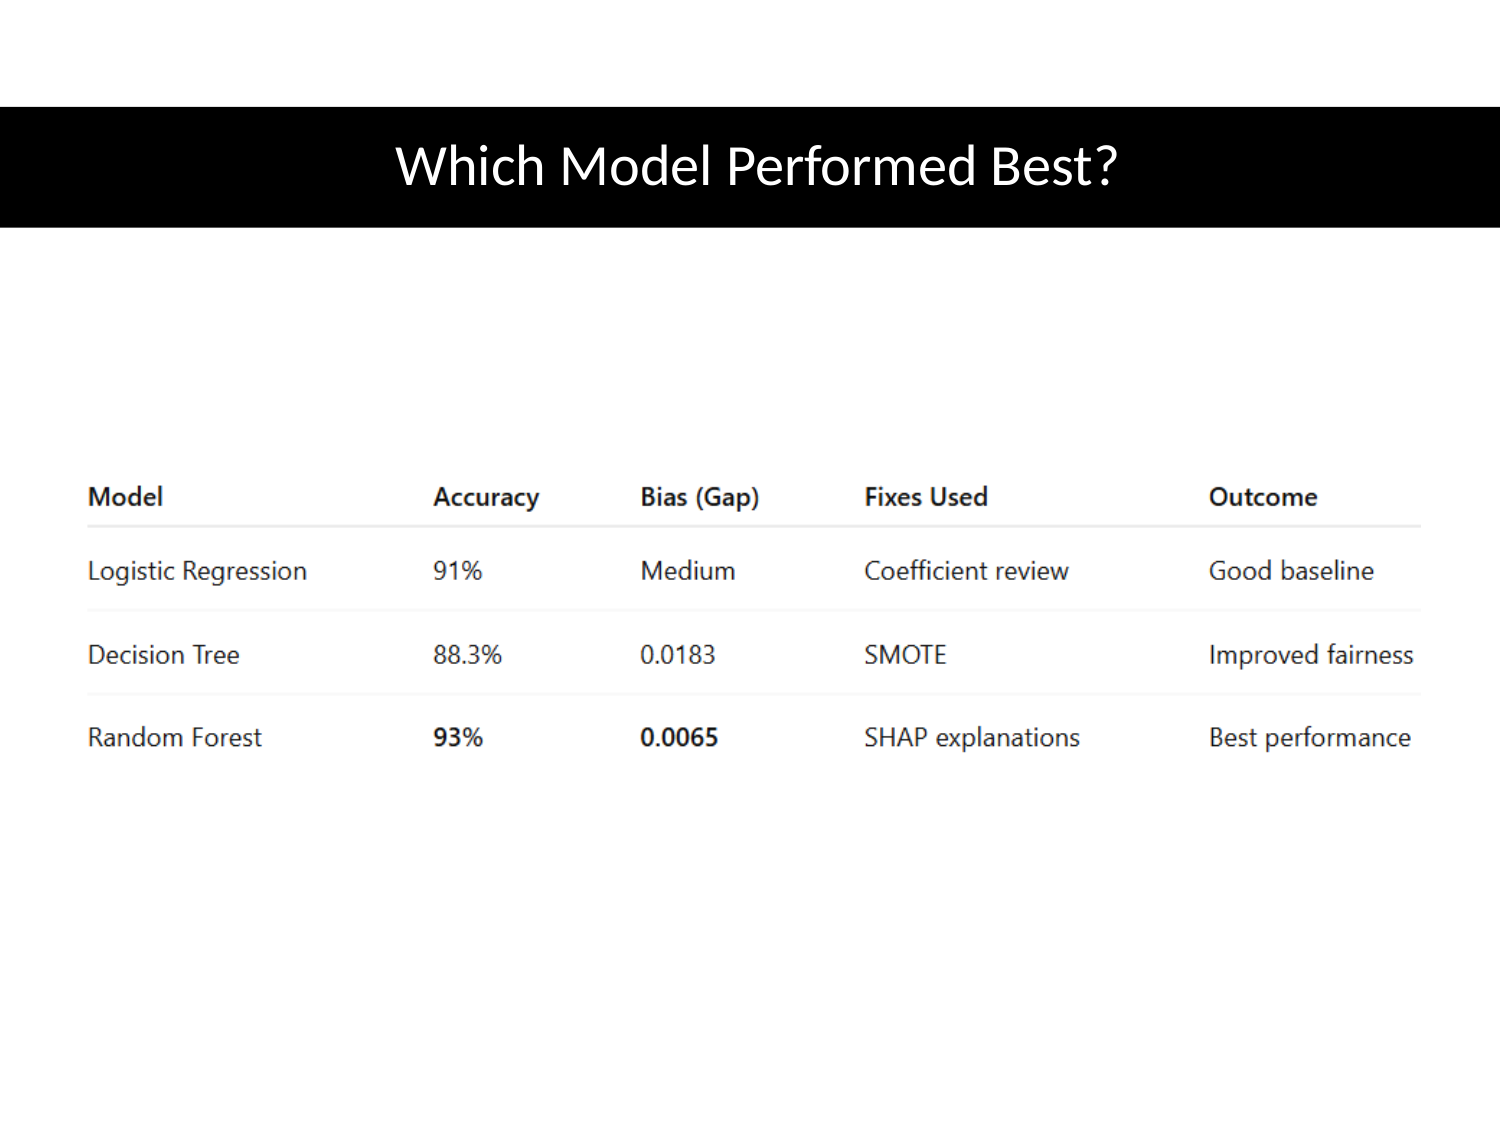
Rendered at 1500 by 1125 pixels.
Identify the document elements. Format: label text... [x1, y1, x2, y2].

title Which Model Performed Best? [68, 105, 1448, 228]
text_box [0, 105, 1500, 230]
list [78, 467, 1422, 804]
